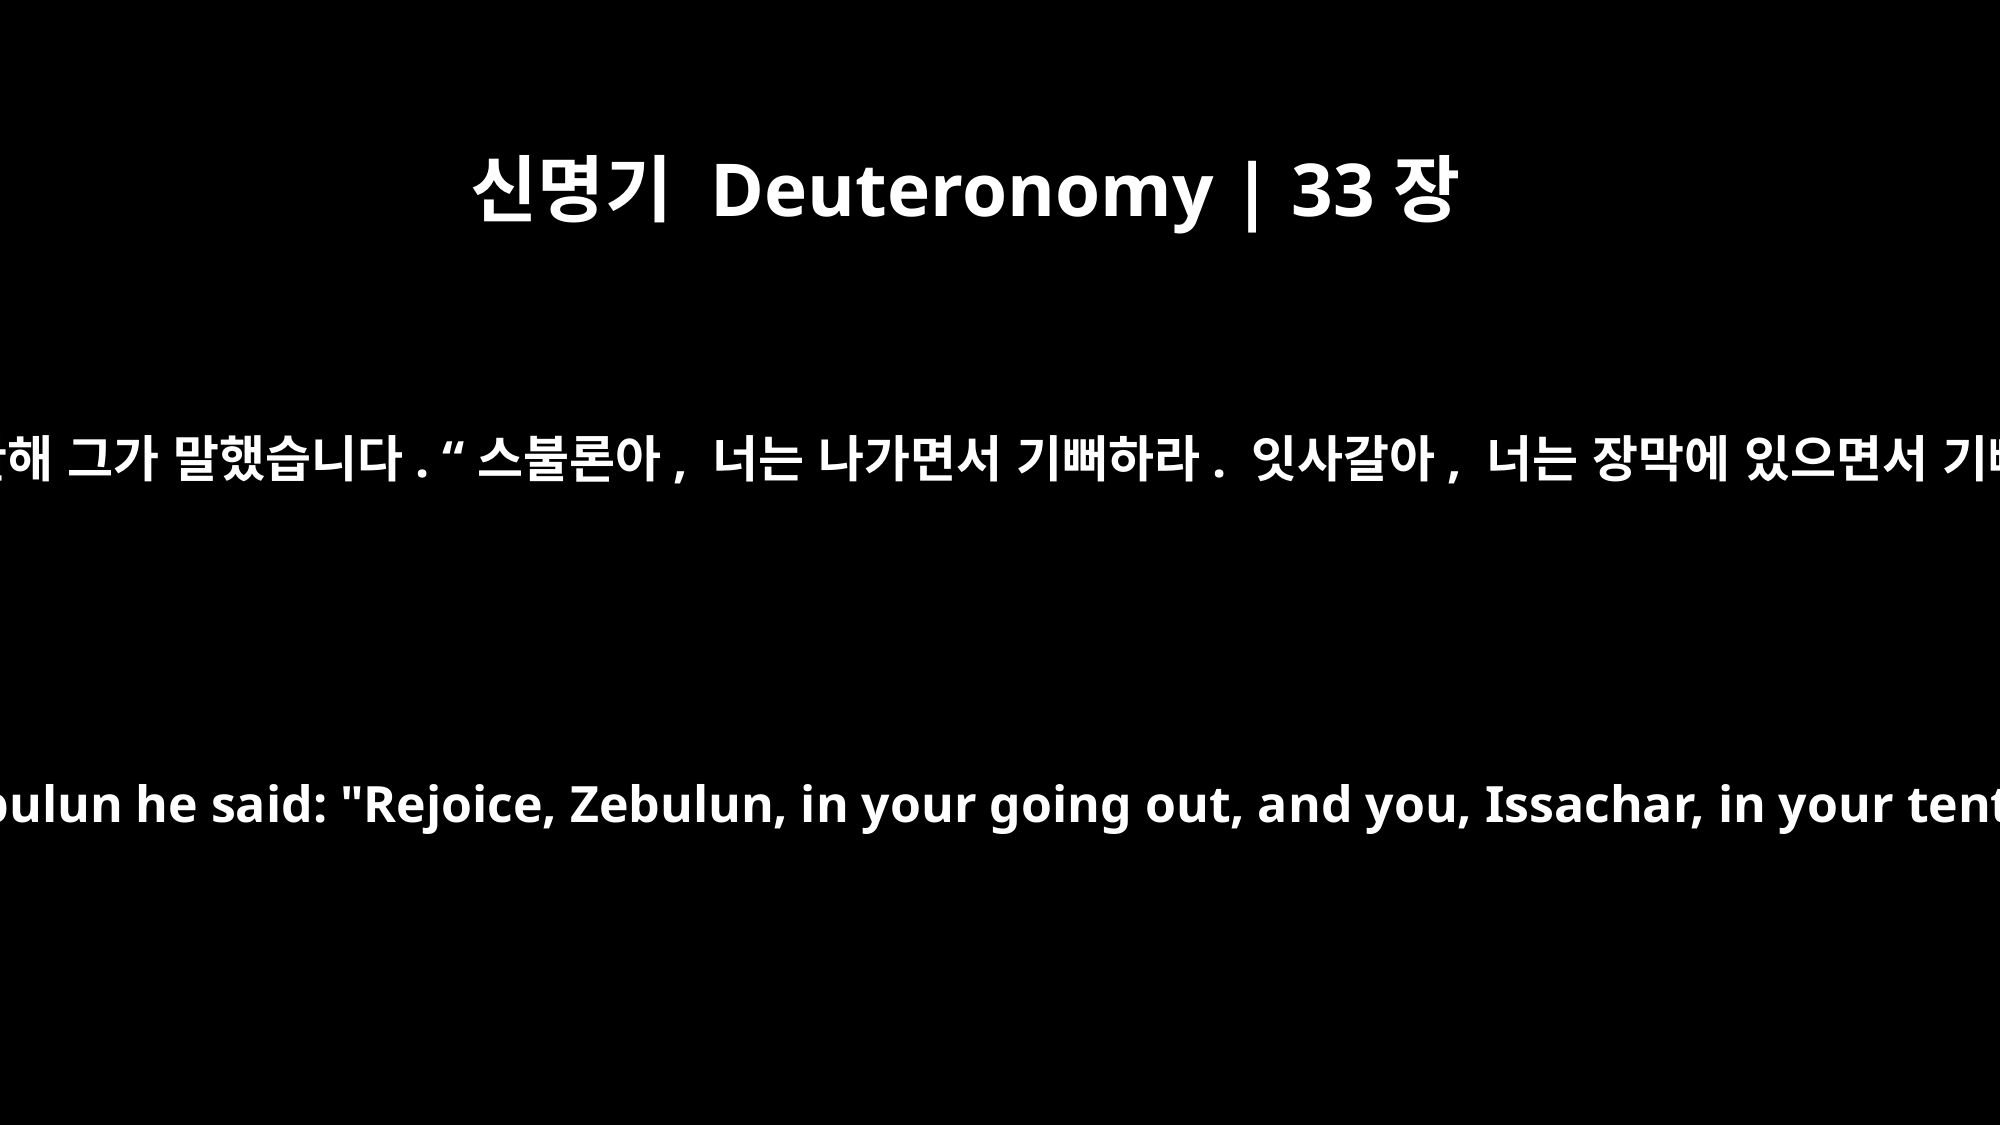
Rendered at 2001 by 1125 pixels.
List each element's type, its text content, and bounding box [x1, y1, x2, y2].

text_box 18 스불론에 관해 그가 말했습니다. “스불론아, 너는 나가면서 기뻐하라. 잇사갈아, 너는 장막에 있으면서 기뻐하라. [0, 359, 2000, 495]
text_box 신명기 Deuteronomy | 33장 [456, 136, 1476, 239]
text_box About Zebulun he said: "Rejoice, Zebulun, in your going out, and you, Issachar, in your tents. [0, 764, 2000, 840]
